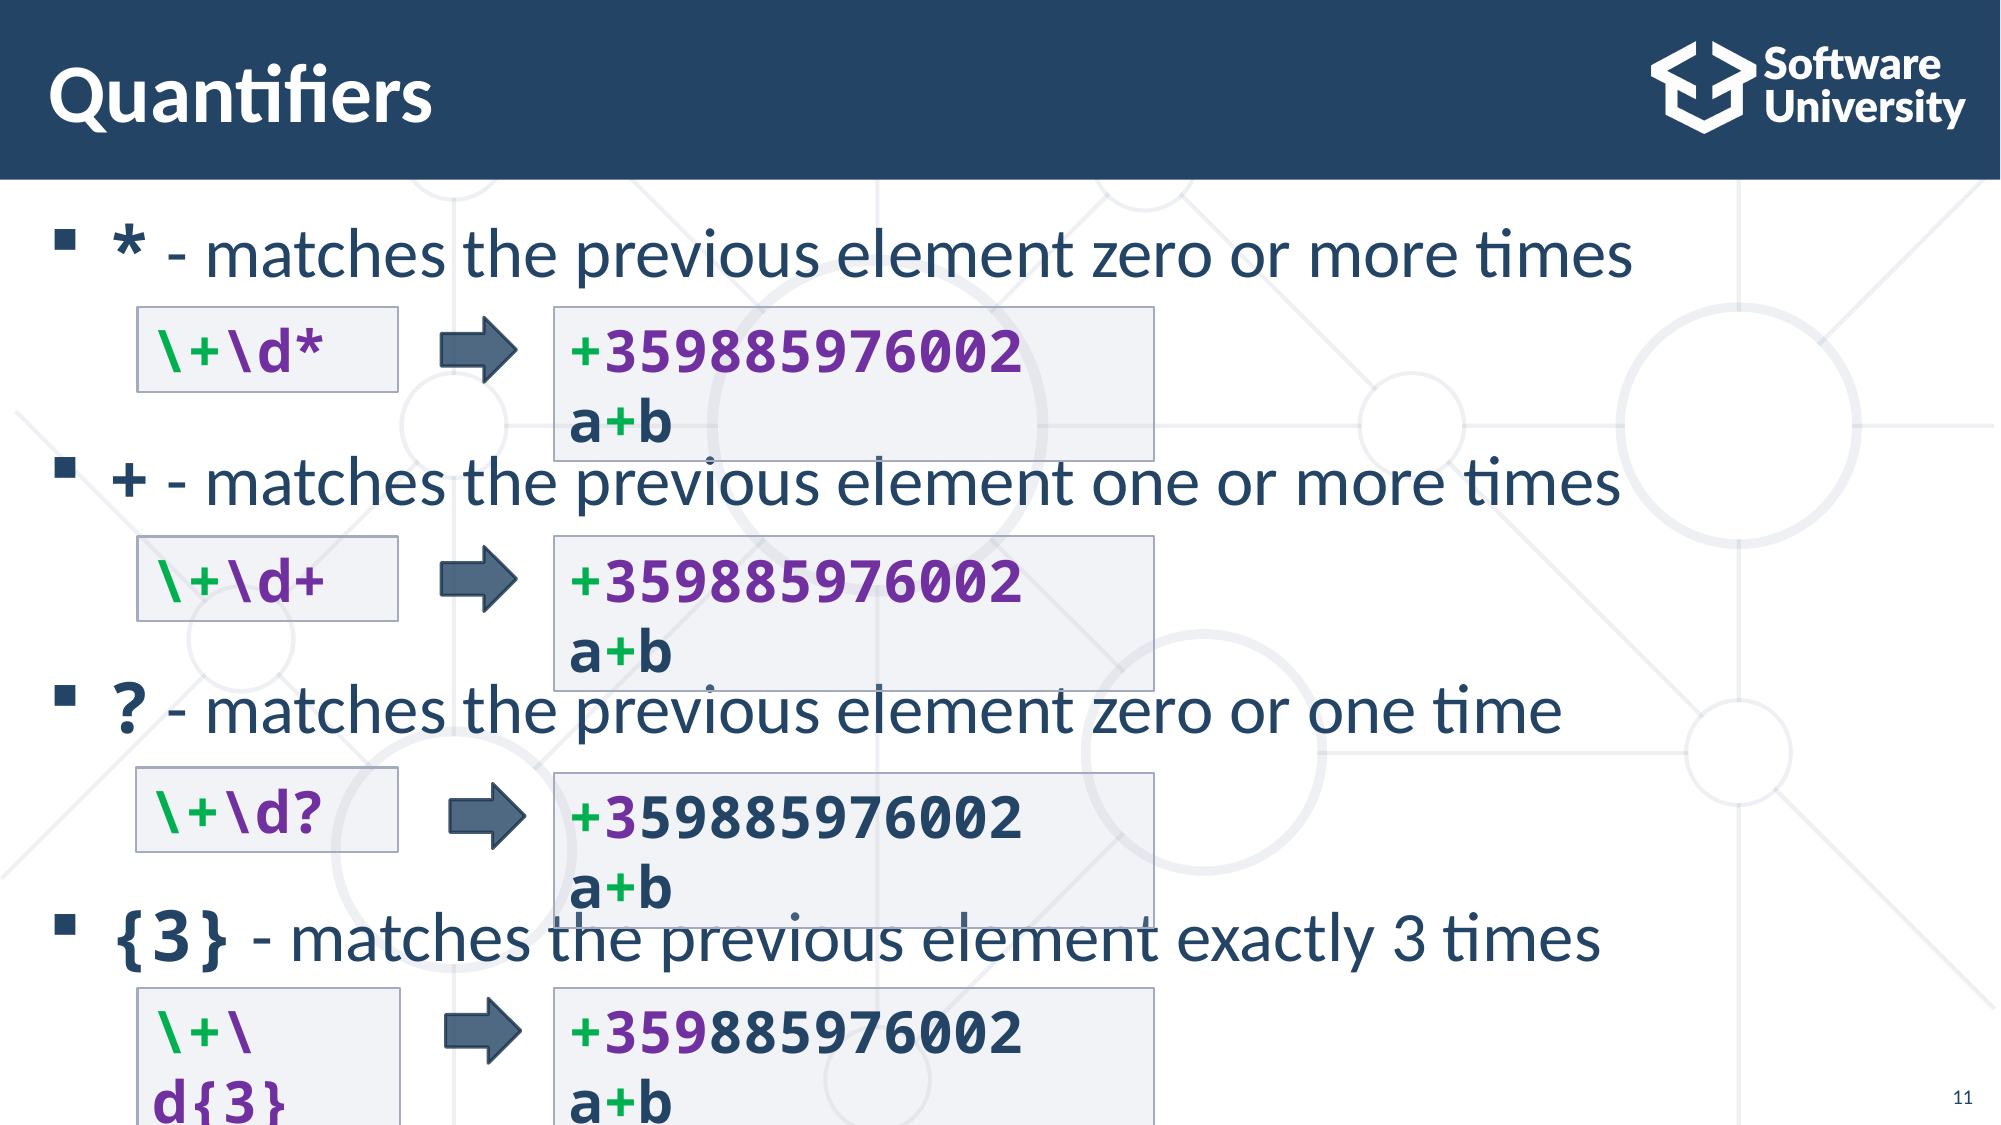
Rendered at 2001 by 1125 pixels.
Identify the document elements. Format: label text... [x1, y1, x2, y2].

text_box [443, 996, 523, 1066]
text_box +359885976002 a+b [553, 536, 1154, 692]
text_box [447, 781, 528, 851]
text_box \+\d{3} [137, 987, 400, 1125]
slide_number 11 [1927, 1067, 1989, 1117]
text_box +359885976002 a+b [553, 773, 1154, 928]
text_box \+\d* [137, 306, 399, 392]
text_box \+\d? [135, 767, 399, 853]
text_box +359885976002 a+b [553, 306, 1154, 462]
title Quantifiers [31, 16, 1625, 162]
text_box +359885976002 a+b [553, 987, 1154, 1125]
text_box [439, 544, 519, 614]
picture [1651, 41, 1966, 134]
text_box [439, 315, 519, 385]
list * - matches the previous element zero or more times + - matches the previous element one or more times ? - matches the previous element zero or one time {3} - matches the previous element exactly 3 times [31, 196, 1970, 1104]
text_box \+\d+ [137, 536, 399, 622]
